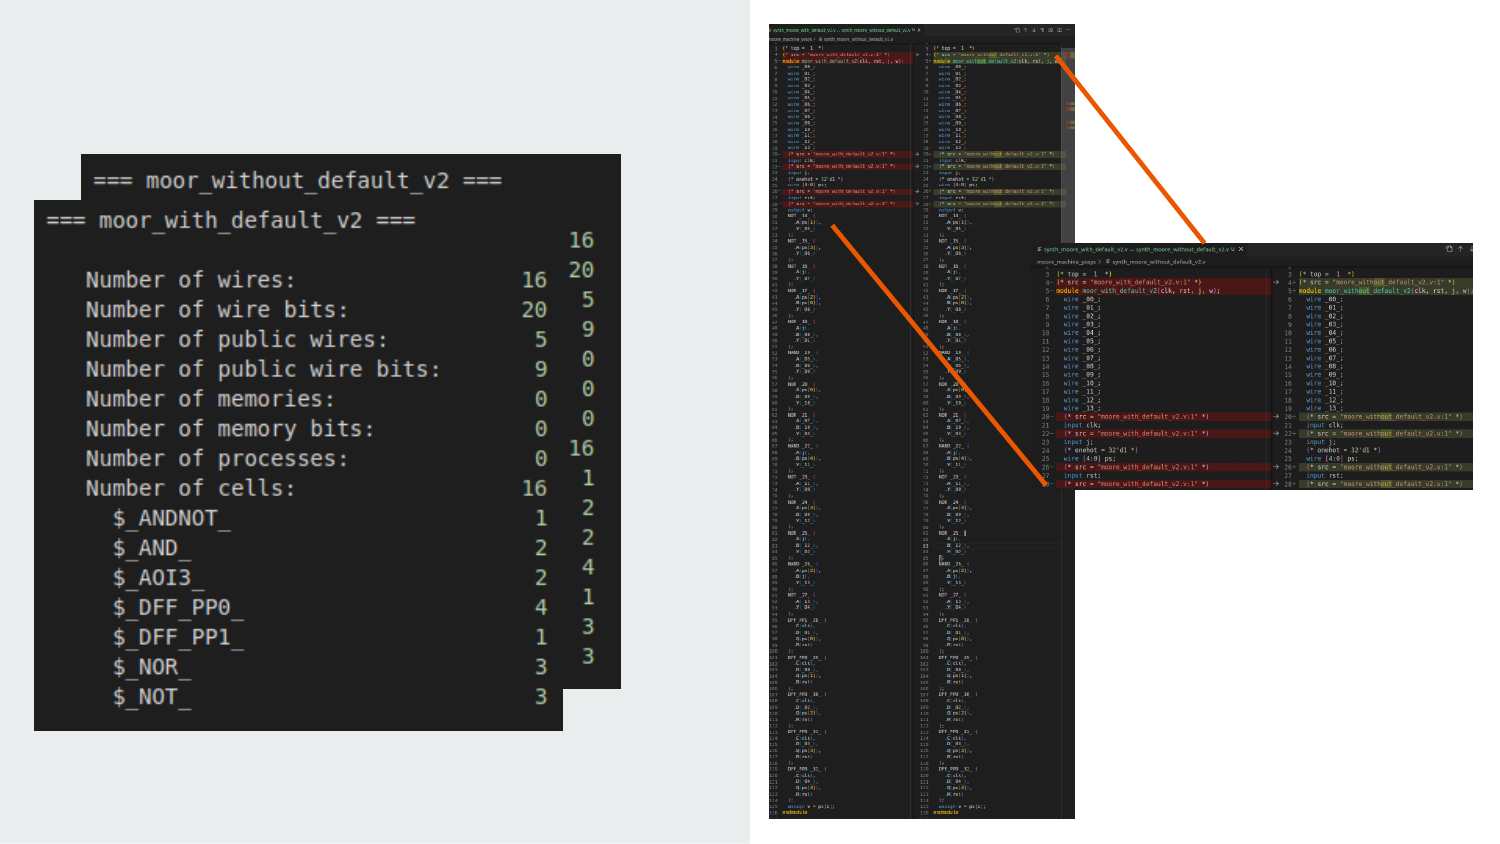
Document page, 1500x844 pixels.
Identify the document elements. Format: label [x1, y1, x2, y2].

text_box [1055, 55, 1205, 244]
text_box [831, 225, 1047, 486]
picture [33, 154, 622, 731]
picture [769, 24, 1473, 819]
